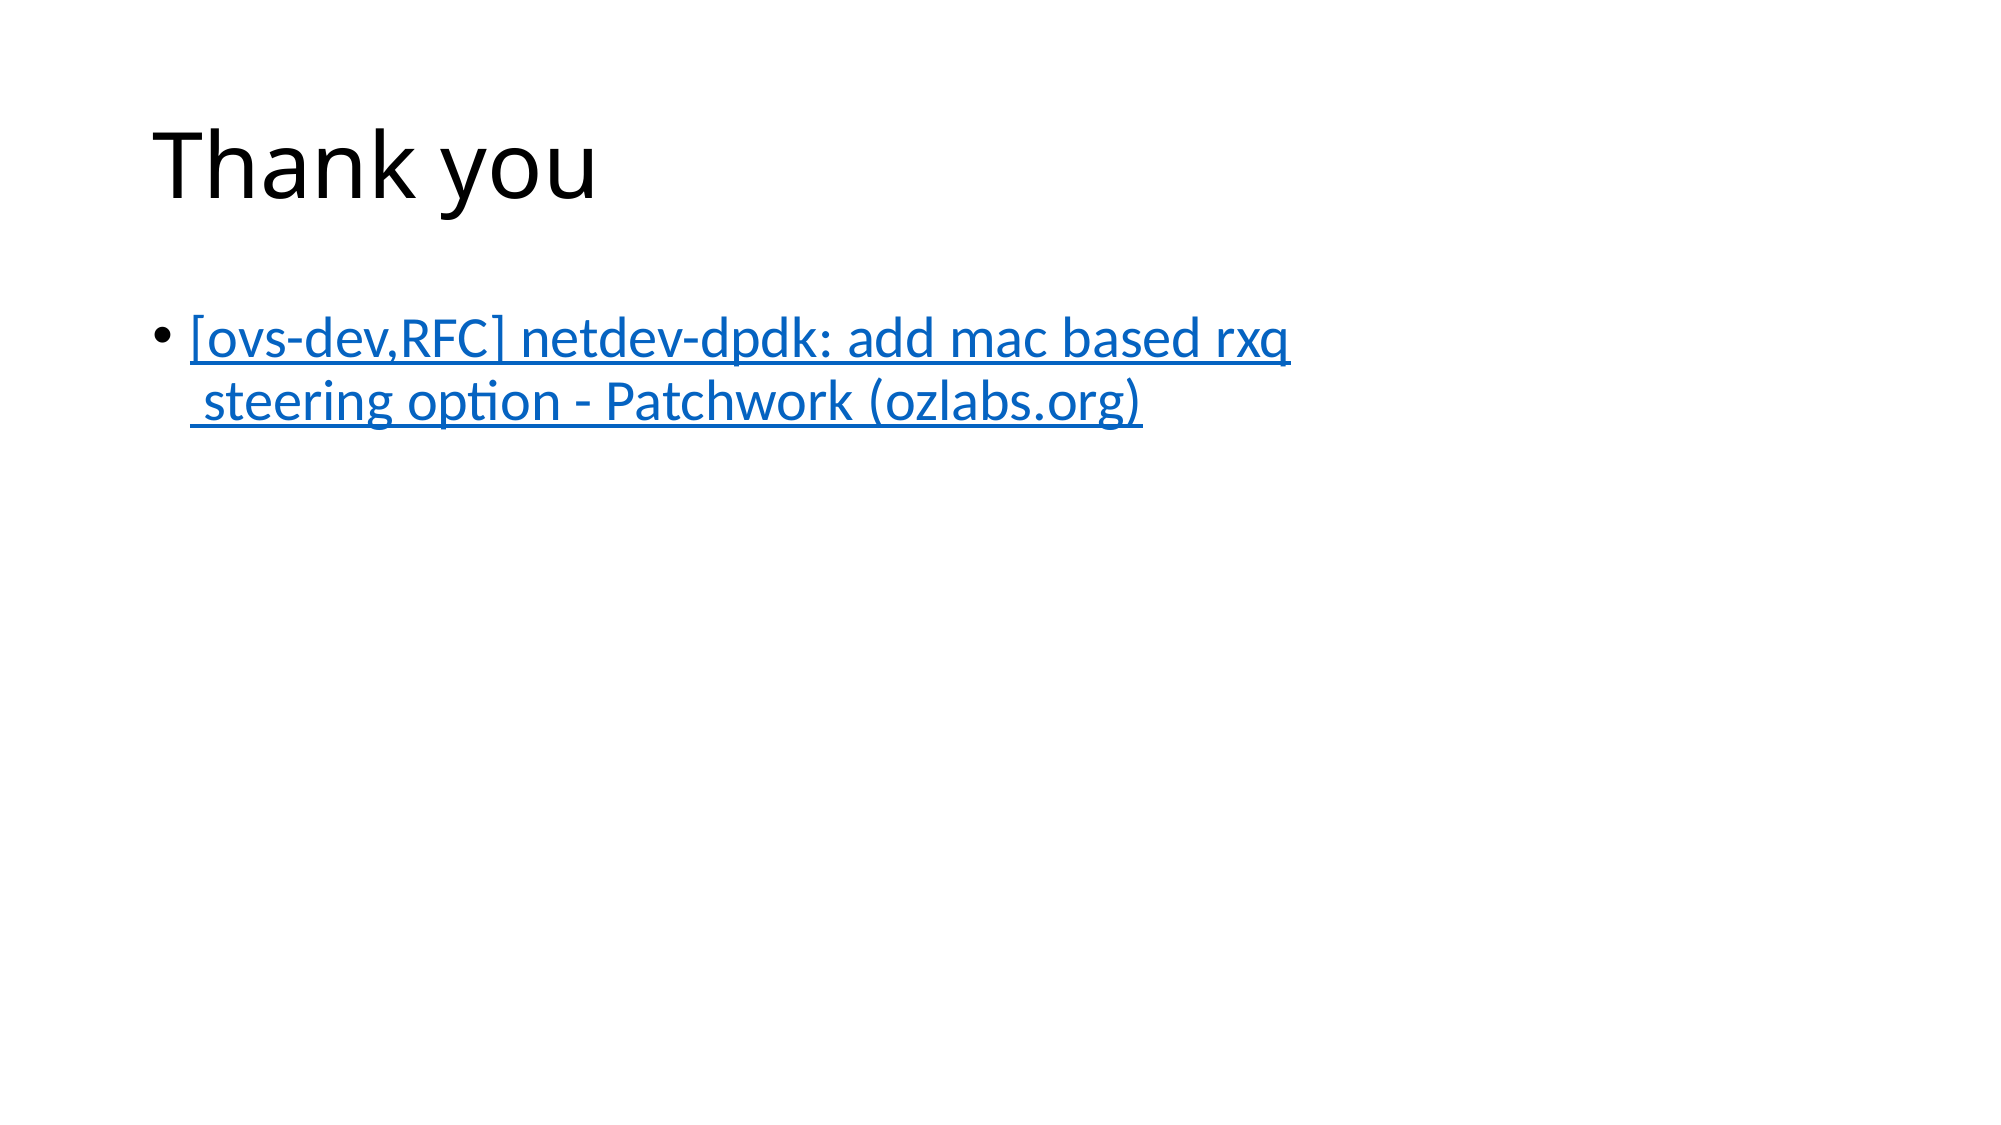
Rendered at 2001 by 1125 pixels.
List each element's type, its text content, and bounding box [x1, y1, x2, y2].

list [ovs-dev,RFC] netdev-dpdk: add mac based rxq steering option - Patchwork (ozlabs.org) [137, 299, 1863, 1014]
title Thank you [137, 59, 1863, 278]
